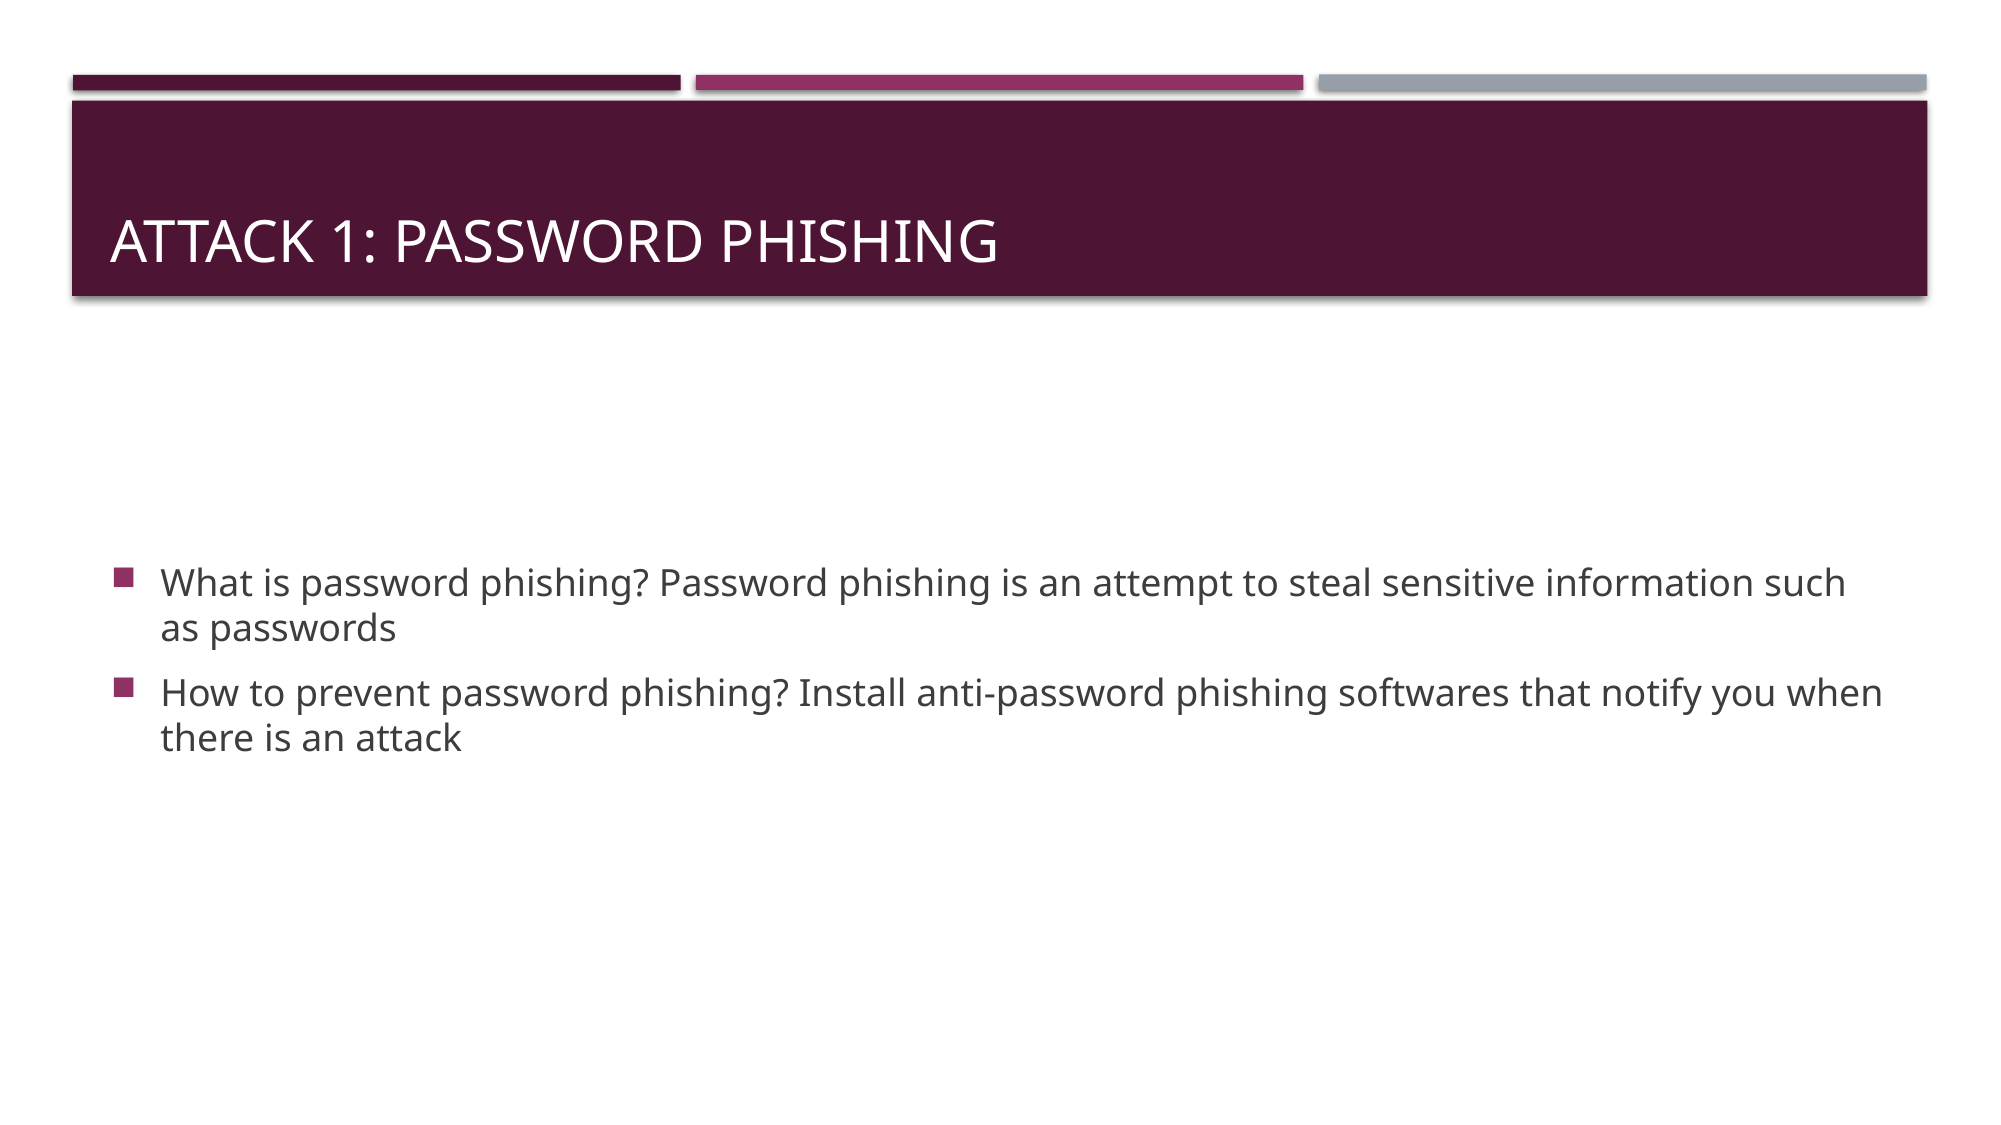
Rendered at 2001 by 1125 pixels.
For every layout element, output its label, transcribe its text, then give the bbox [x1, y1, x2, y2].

list What is password phishing? Password phishing is an attempt to steal sensitive information such as passwords How to prevent password phishing? Install anti-password phishing softwares that notify you when there is an attack [95, 357, 1905, 962]
title Attack 1: Password phishing [95, 115, 1905, 282]
